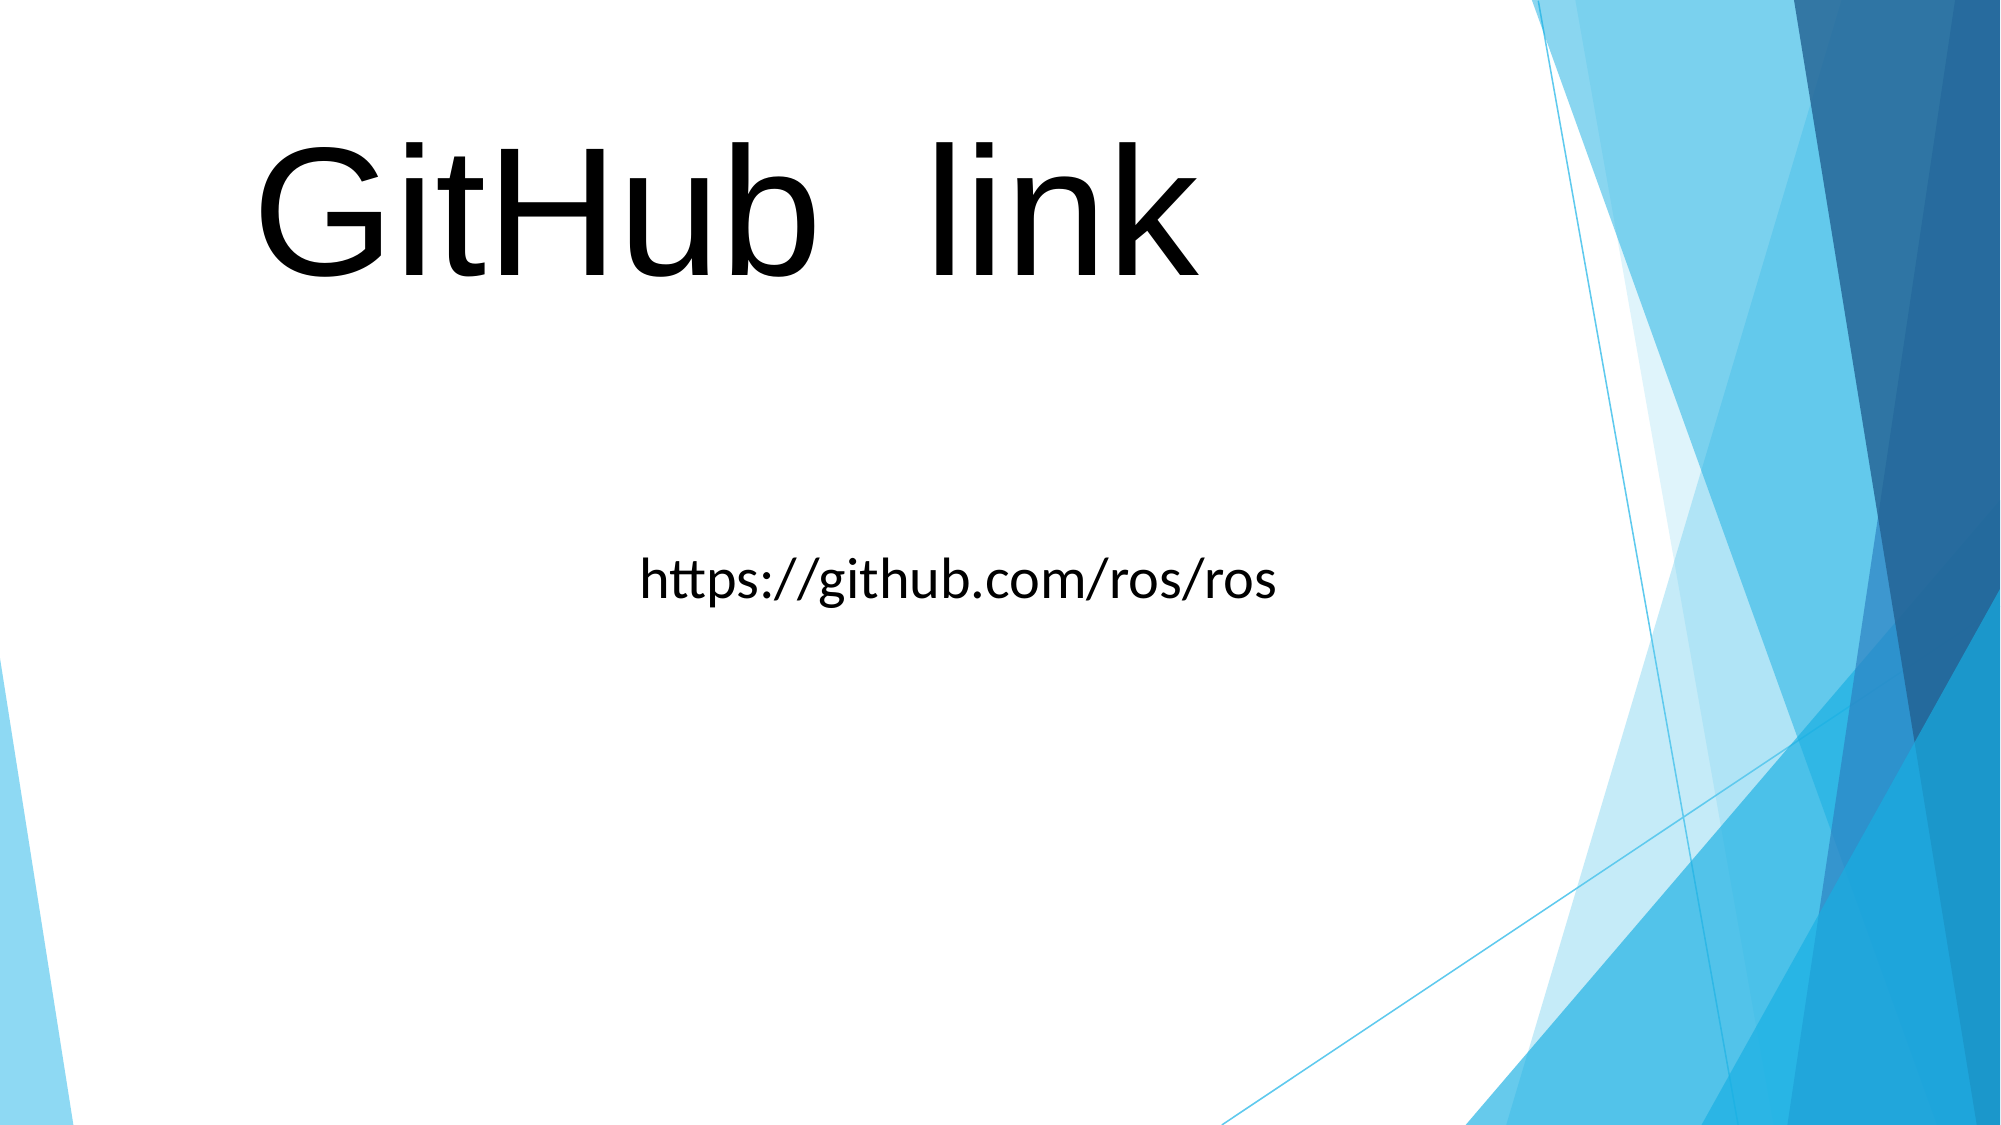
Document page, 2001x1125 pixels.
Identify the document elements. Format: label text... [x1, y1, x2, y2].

text_box GitHub link [237, 84, 1636, 320]
text_box https://github.com/ros/ros [624, 533, 1375, 619]
